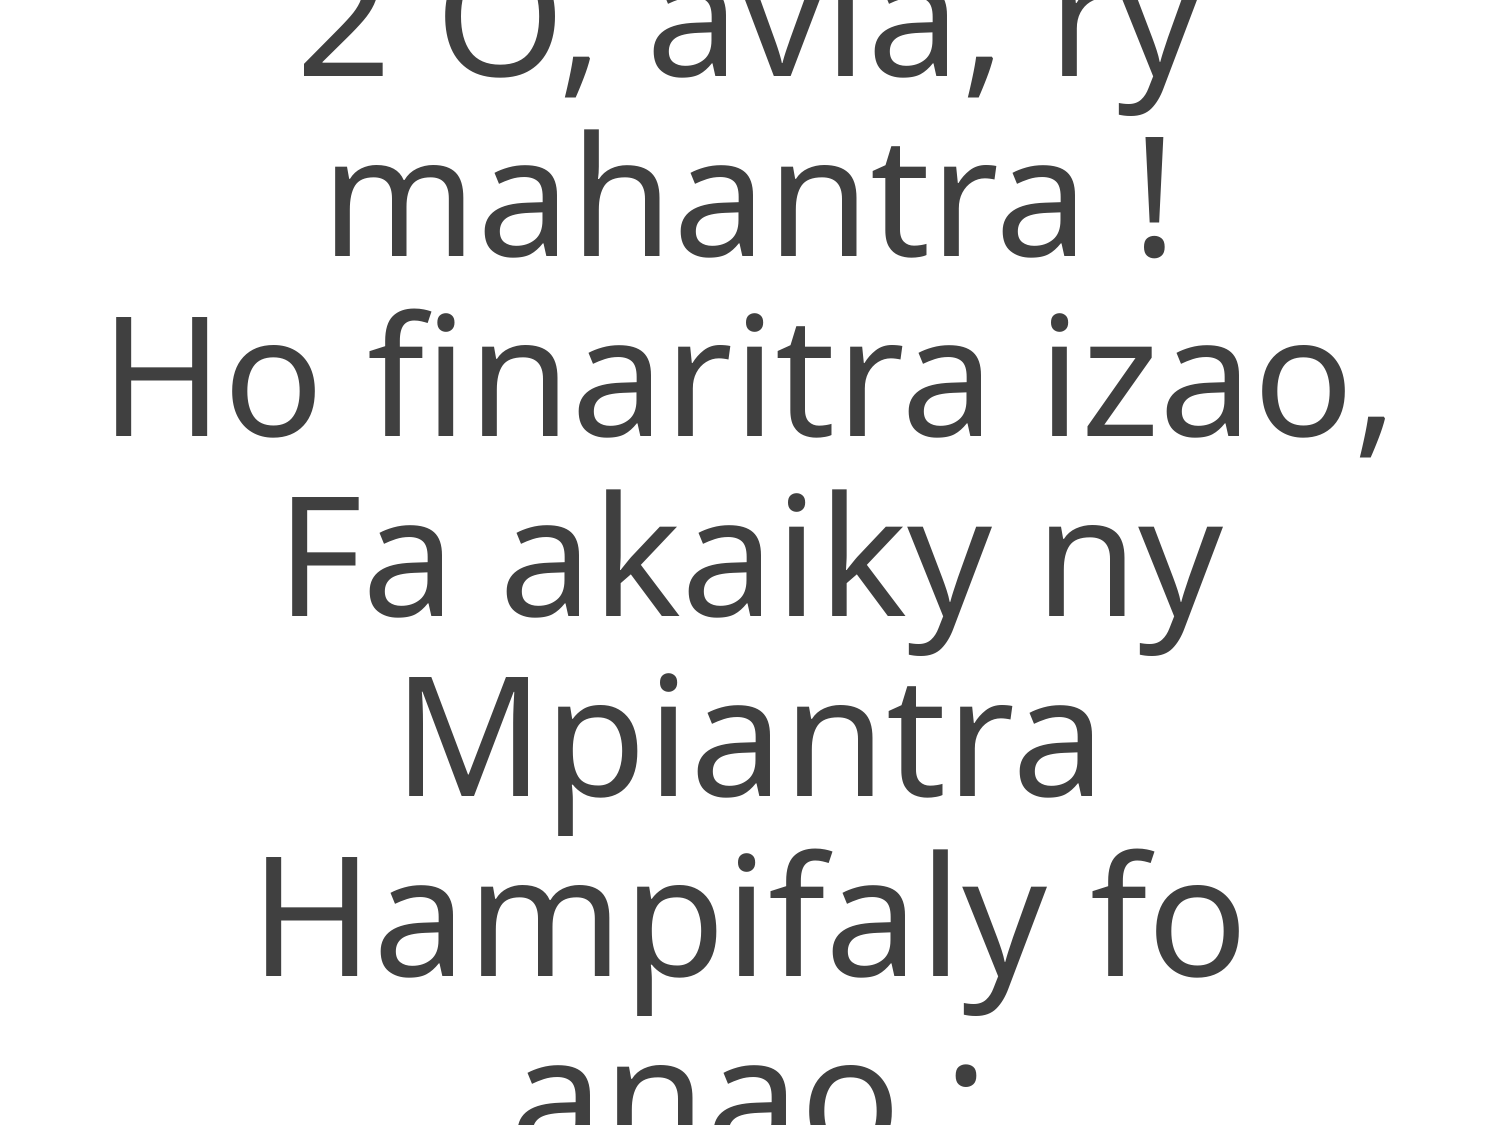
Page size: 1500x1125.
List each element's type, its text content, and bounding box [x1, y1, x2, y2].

title 2 O, avia, ry mahantra ! Ho finaritra izao, Fa akaiky ny Mpiantra Hampifaly fo anao ; [0, 453, 1500, 672]
